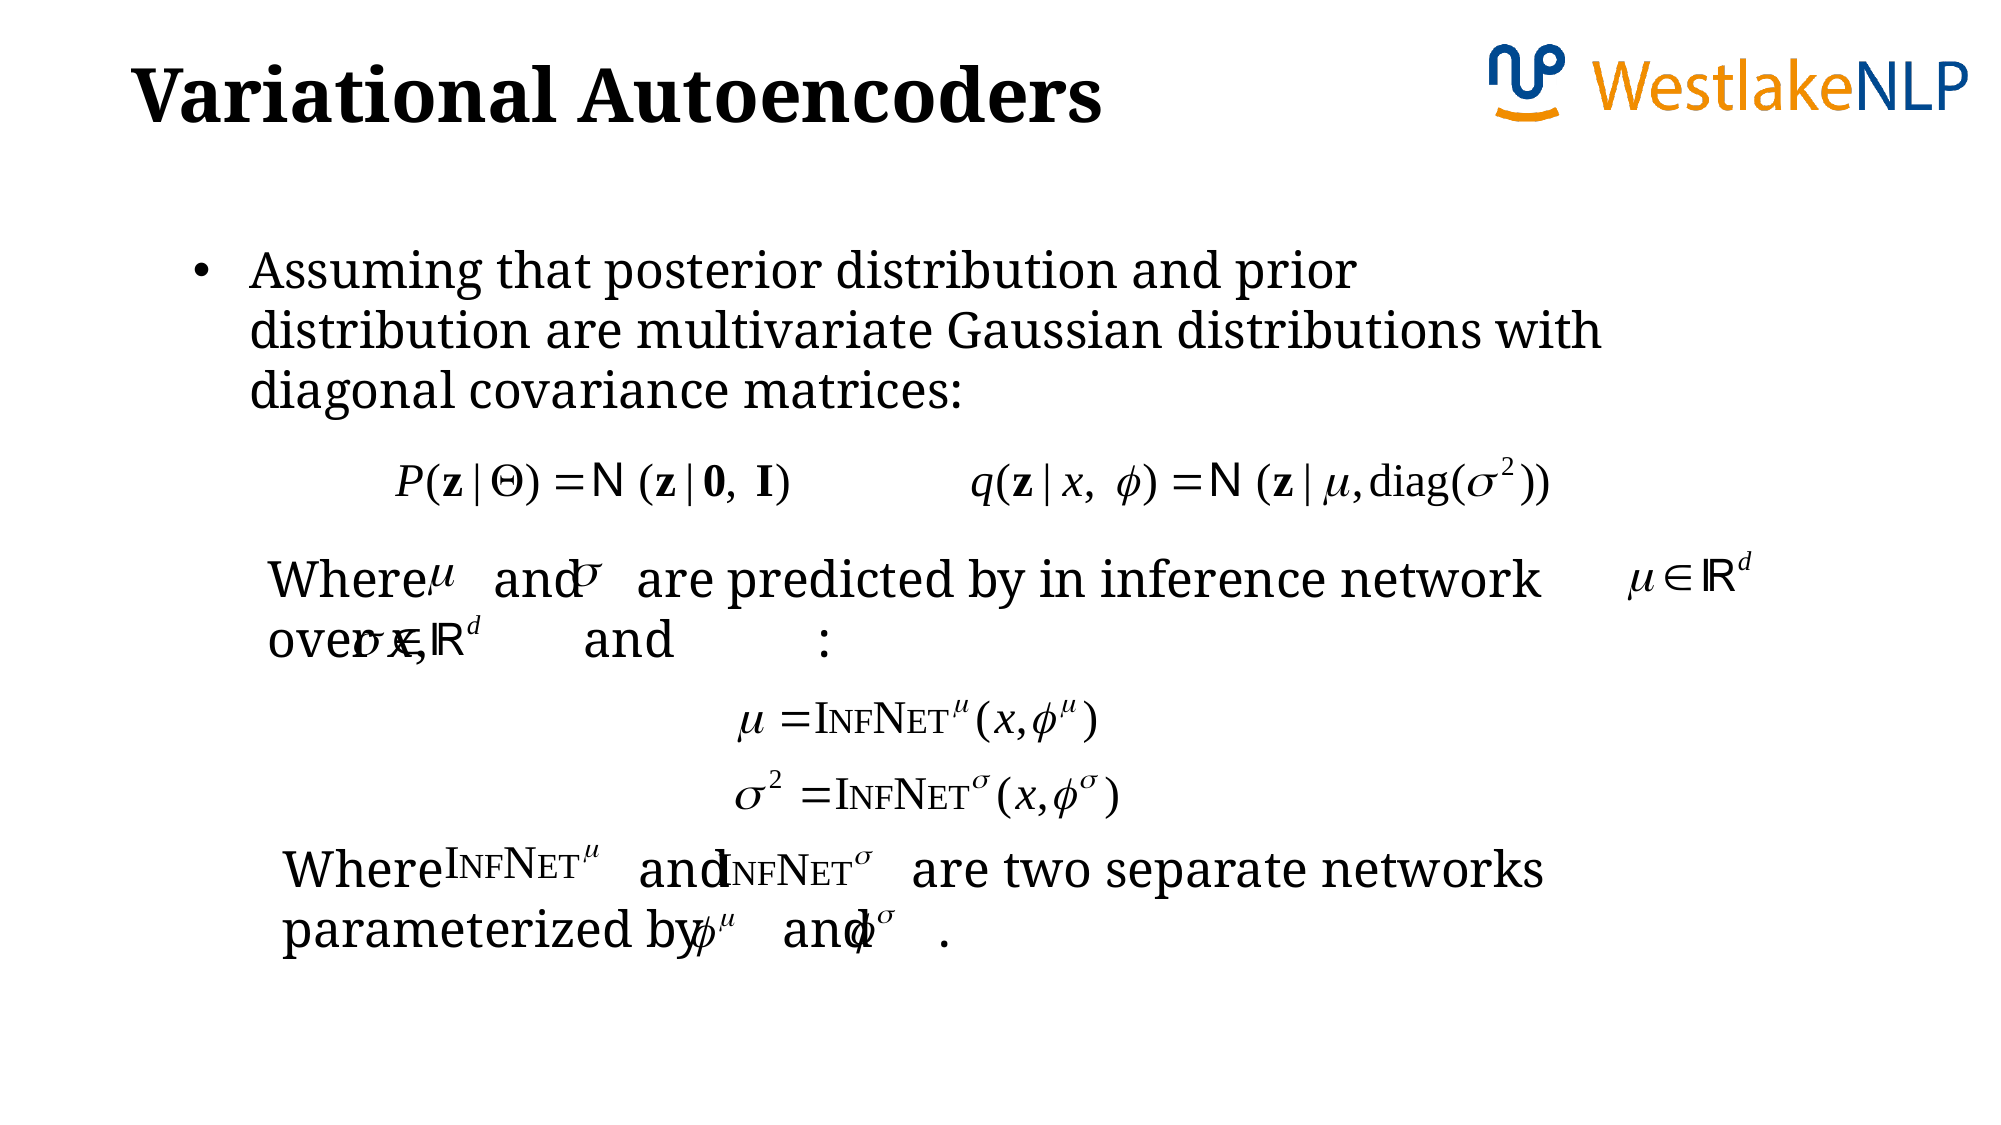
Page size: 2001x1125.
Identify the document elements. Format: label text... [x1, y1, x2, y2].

text_box Assuming that posterior distribution and prior distribution are multivariate Gaussian distributions with diagonal covariance matrices: [178, 231, 1670, 427]
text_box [1618, 540, 1763, 611]
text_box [963, 445, 1558, 516]
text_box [844, 893, 904, 964]
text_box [437, 828, 609, 891]
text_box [685, 896, 744, 967]
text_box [564, 555, 612, 599]
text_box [346, 604, 492, 668]
text_box Variational Autoencoders [116, 39, 1326, 145]
text_box Where and are two separate networks parameterized by and . [268, 829, 1670, 965]
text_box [386, 453, 801, 516]
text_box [418, 555, 466, 604]
text_box Where and are predicted by in inference network over x, and : [252, 540, 1670, 676]
picture [1459, 0, 2000, 170]
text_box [728, 681, 1127, 830]
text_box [709, 834, 882, 898]
